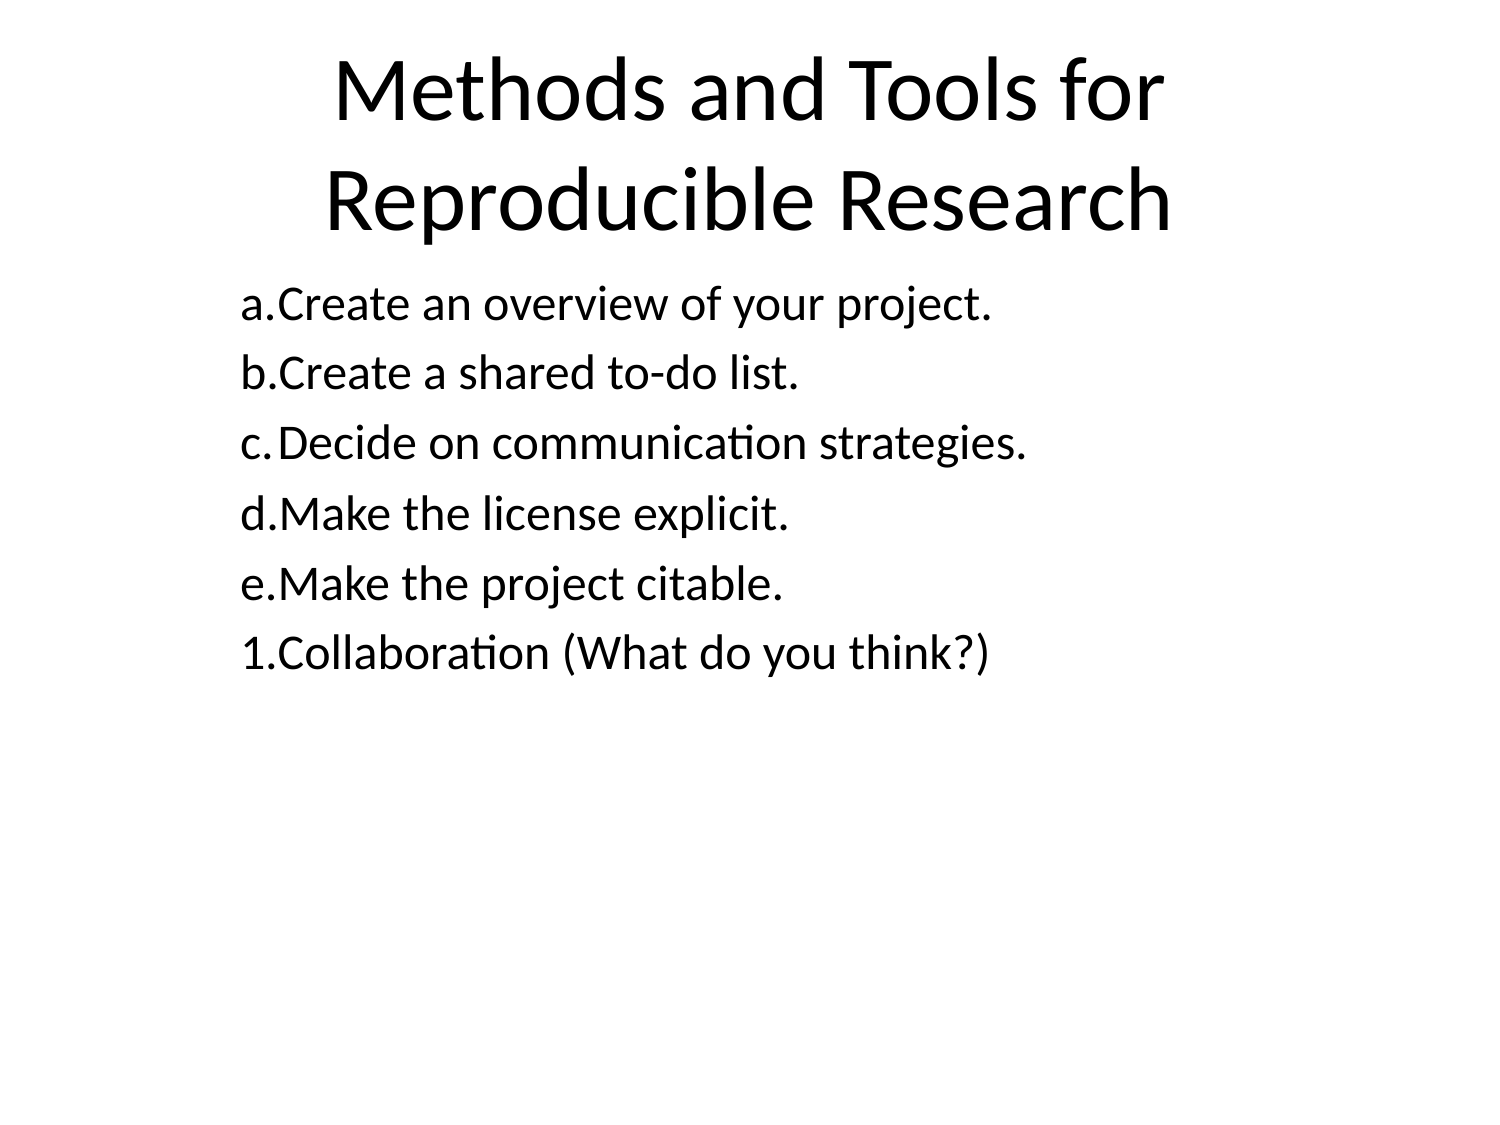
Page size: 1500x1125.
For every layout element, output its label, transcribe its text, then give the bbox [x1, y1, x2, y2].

list Create an overview of your project. Create a shared to-do list. Decide on communication strategies. Make the license explicit. Make the project citable. Collaboration (What do you think?) [75, 262, 1425, 1005]
title Methods and Tools for Reproducible Research [75, 45, 1425, 233]
